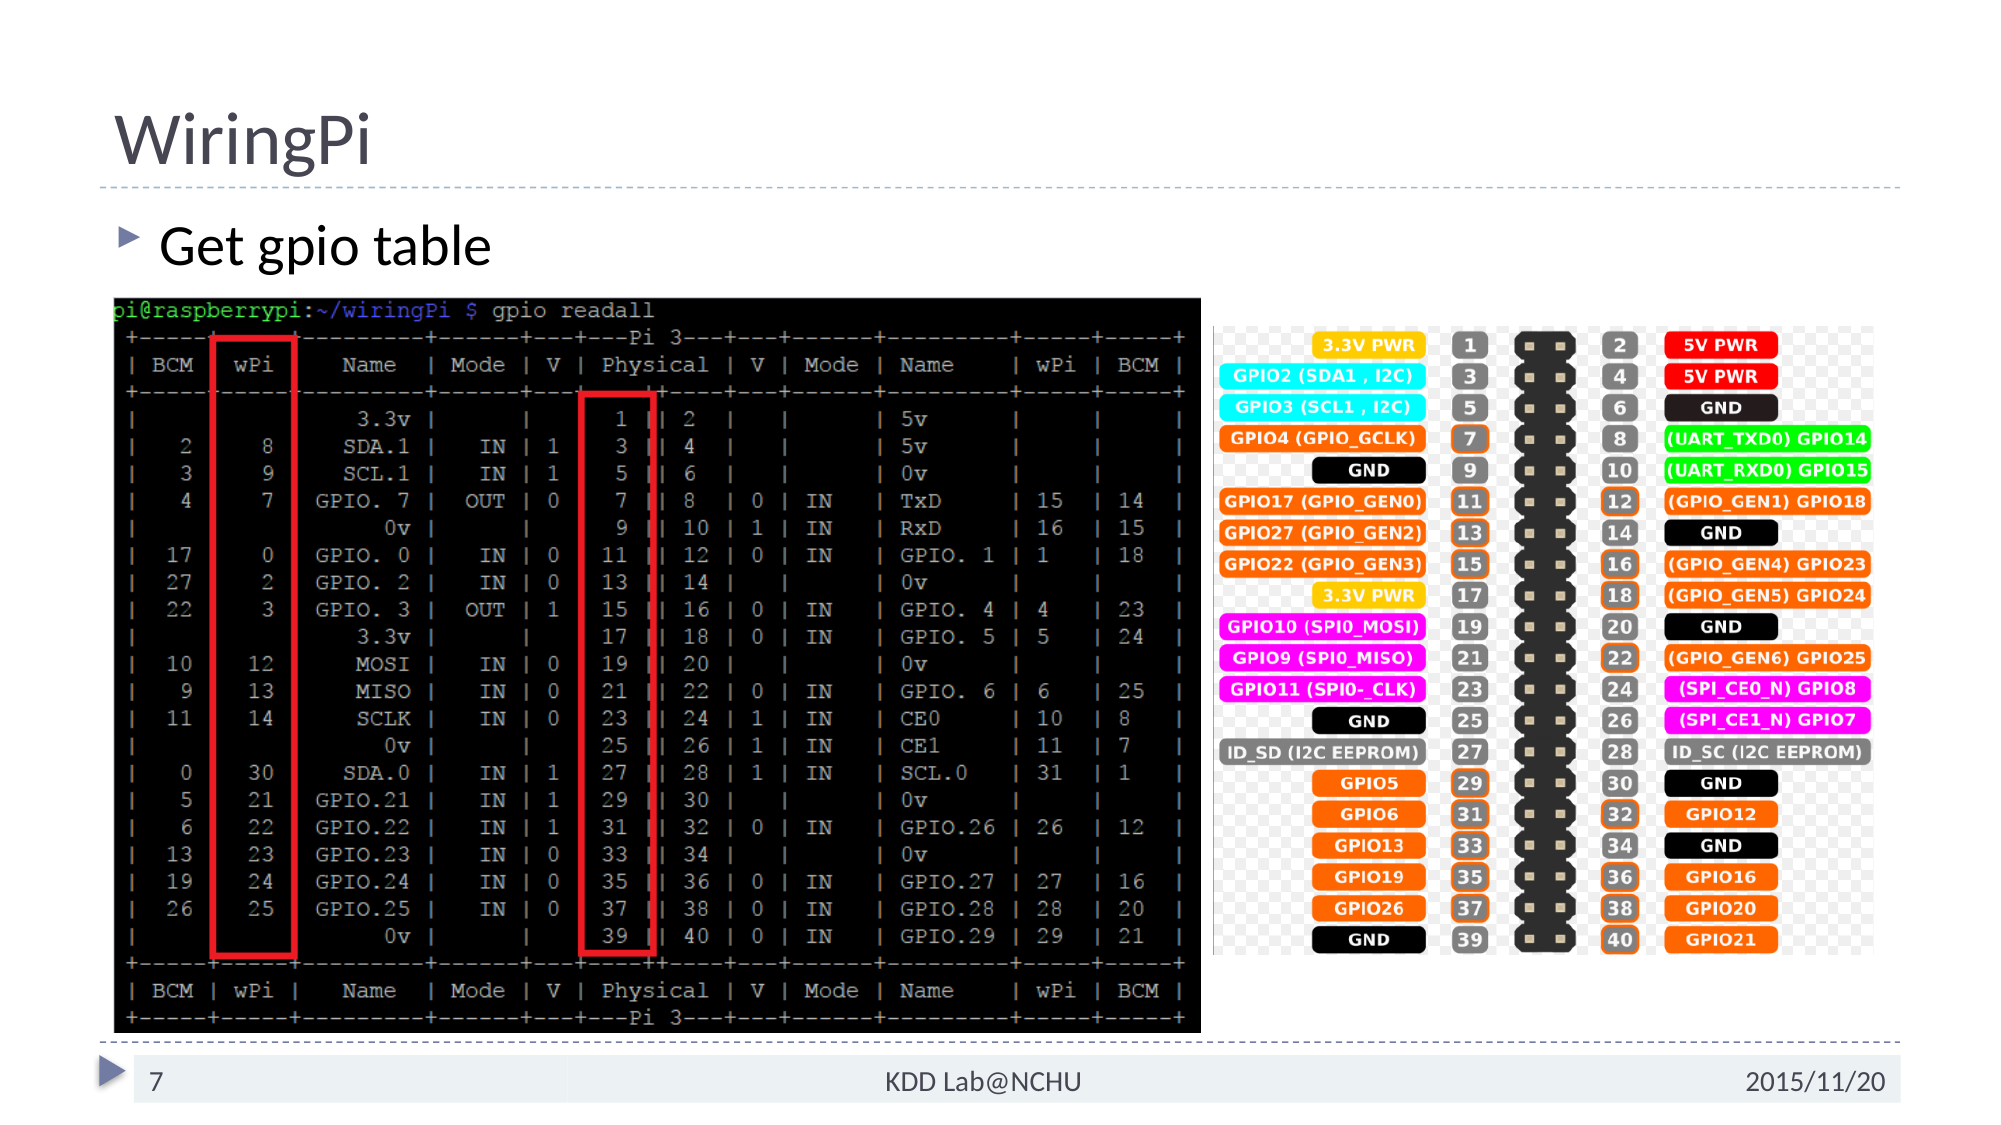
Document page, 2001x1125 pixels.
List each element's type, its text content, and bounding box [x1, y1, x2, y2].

footer KDD Lab@NCHU [568, 1055, 1401, 1103]
picture [1212, 326, 1875, 955]
slide_number 7 [133, 1055, 568, 1103]
picture [112, 297, 1201, 1033]
list Get gpio table [99, 200, 1900, 1010]
title WiringPi [99, 24, 1900, 188]
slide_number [1401, 1055, 1901, 1103]
